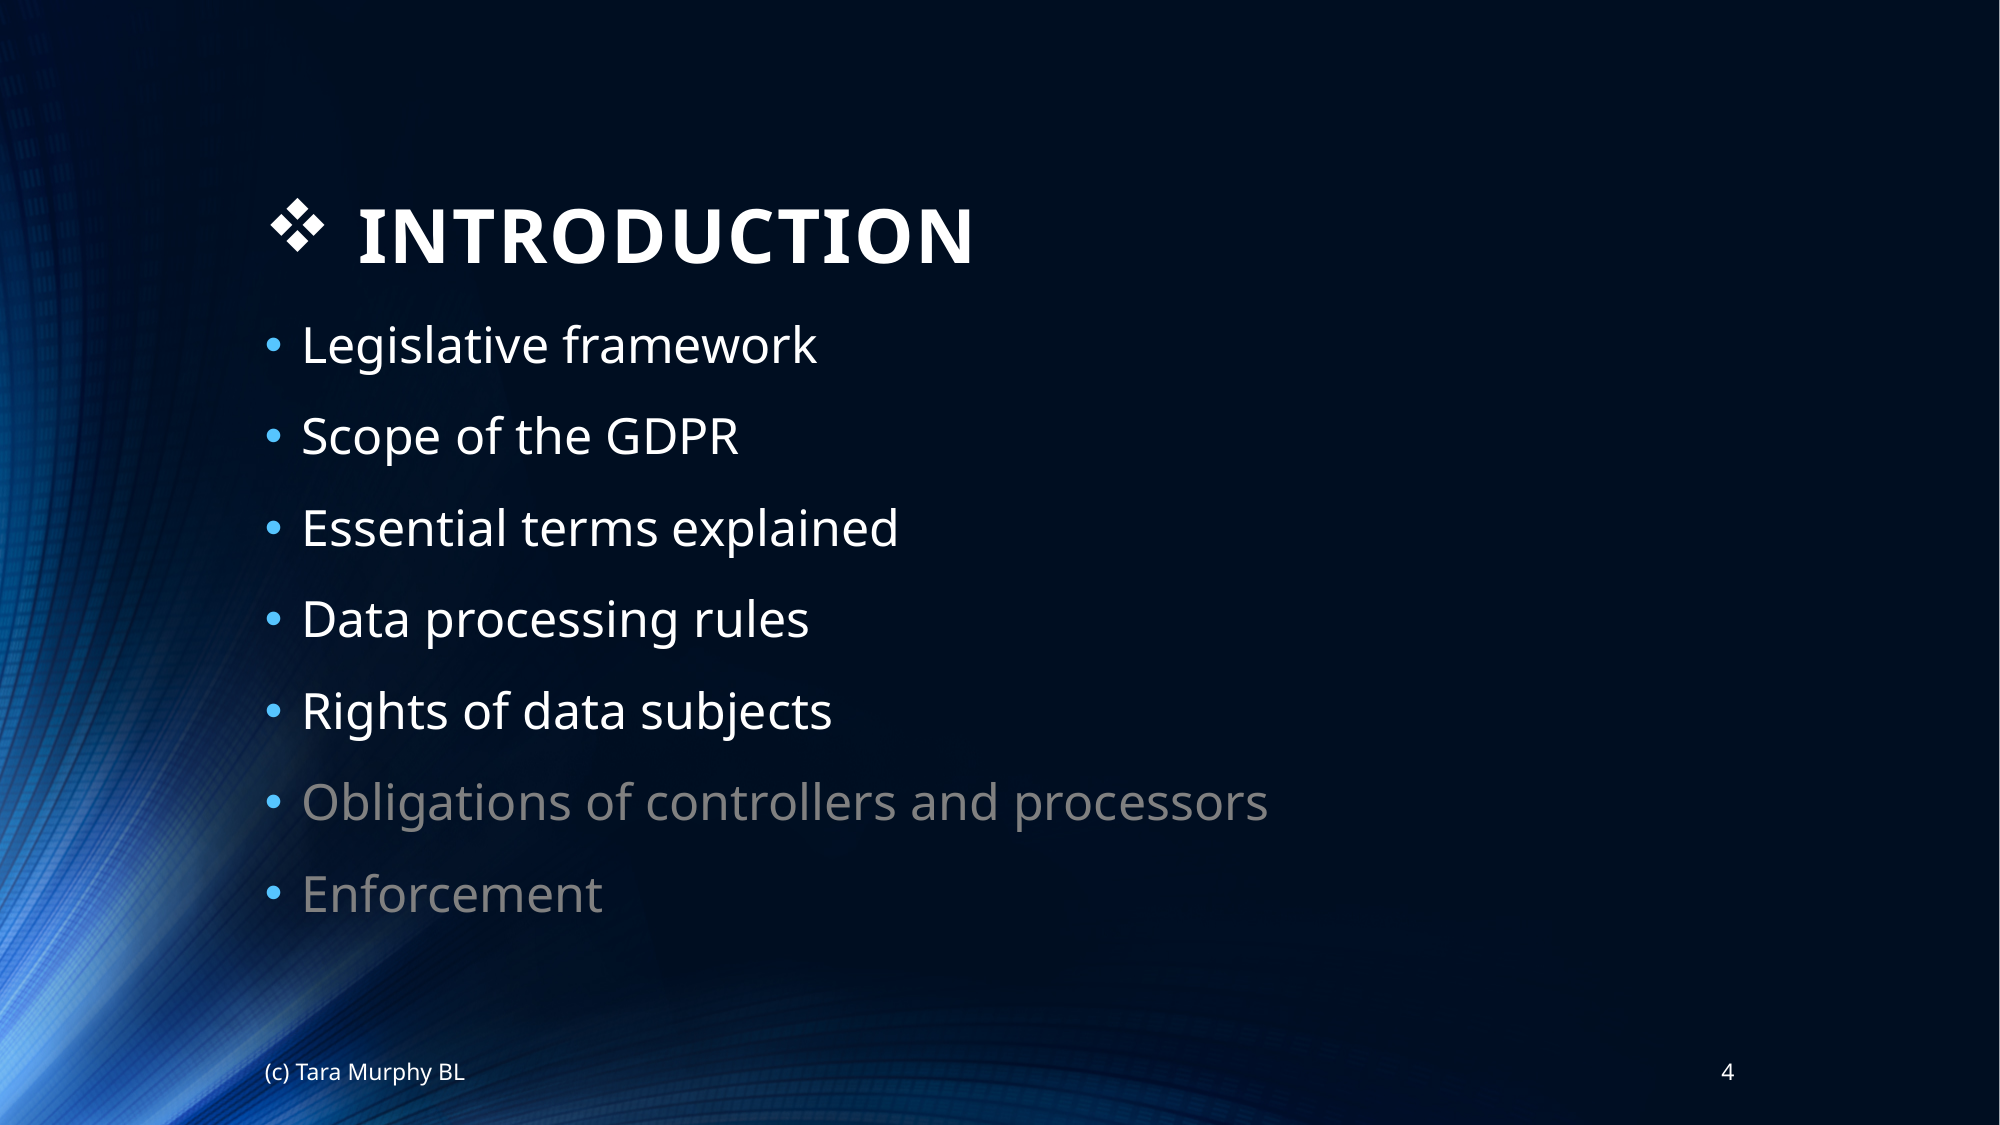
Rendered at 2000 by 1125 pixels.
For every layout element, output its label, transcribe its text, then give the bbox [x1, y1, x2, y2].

footer (c) Tara Murphy BL [249, 1050, 1325, 1096]
slide_number 4 [1612, 1050, 1750, 1096]
list Legislative framework Scope of the GDPR Essential terms explained Data processing rules Rights of data subjects Obligations of controllers and processors Enforcement [249, 312, 1749, 1050]
picture [0, 0, 2000, 1125]
title INTRODUCTION [249, 62, 1750, 288]
